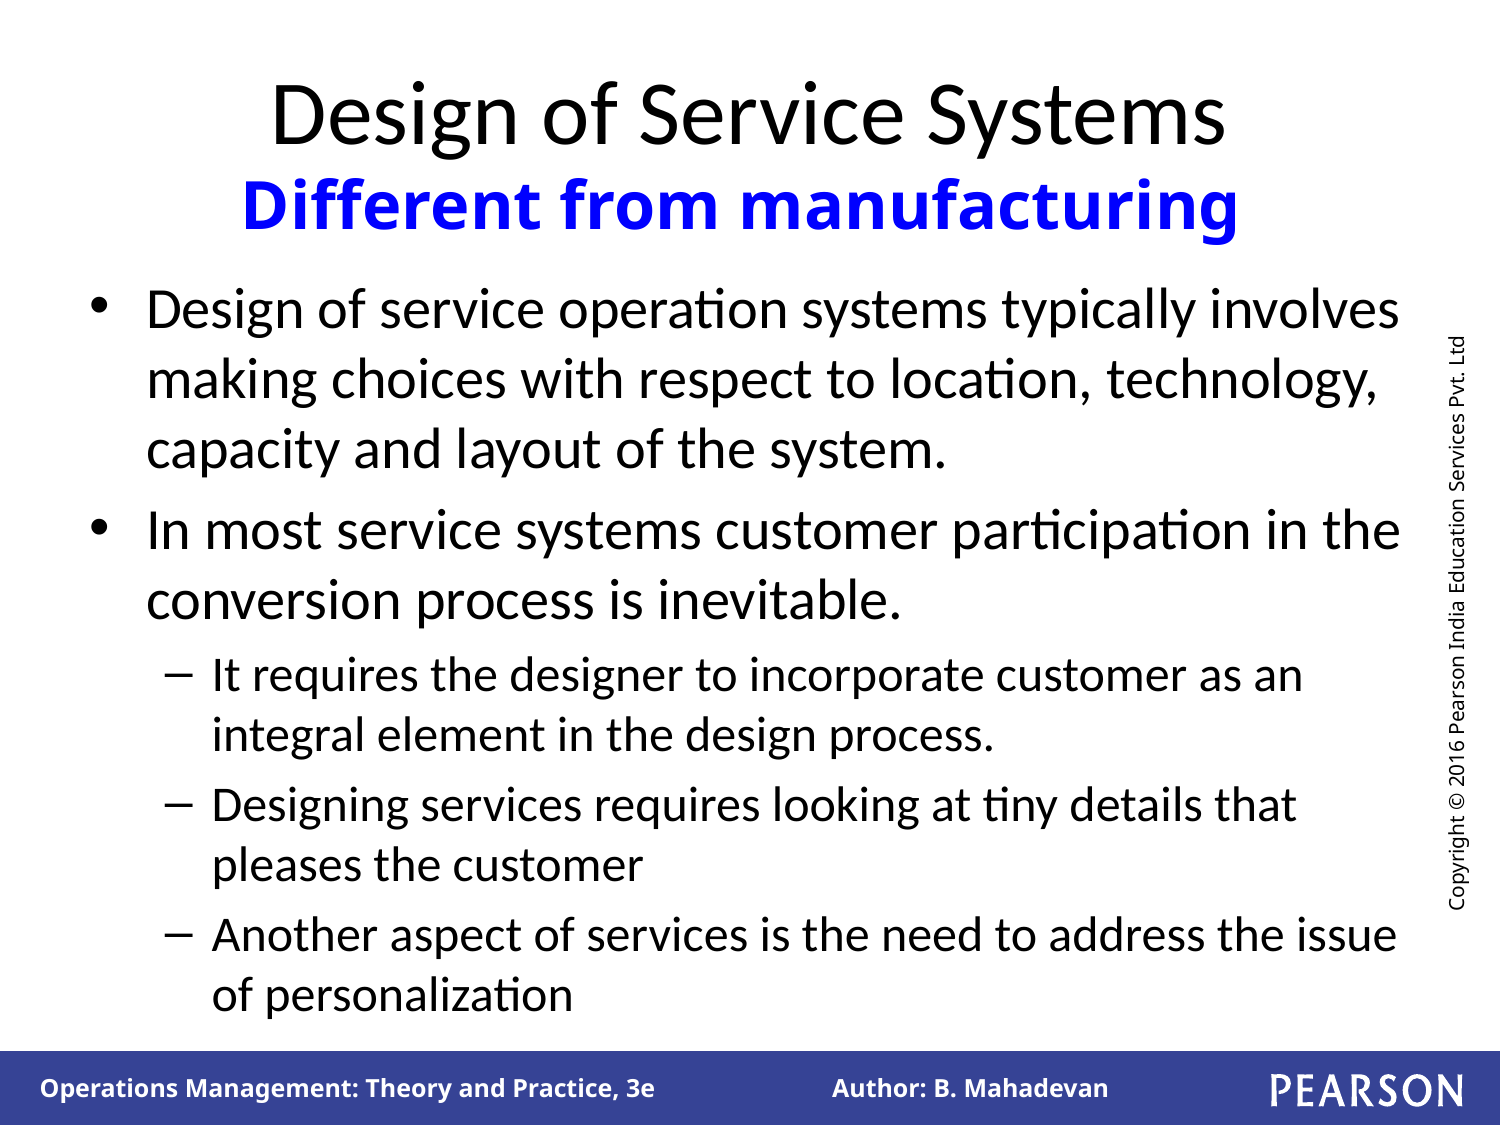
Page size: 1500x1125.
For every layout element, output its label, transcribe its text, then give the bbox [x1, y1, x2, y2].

list Design of service operation systems typically involves making choices with respect to location, technology, capacity and layout of the system. In most service systems customer participation in the conversion process is inevitable. It requires the designer to incorporate customer as an integral element in the design process. Designing services requires looking at tiny details that pleases the customer Another aspect of services is the need to address the issue of personalization [75, 262, 1425, 1005]
title Design of Service Systems Different from manufacturing [75, 45, 1425, 233]
